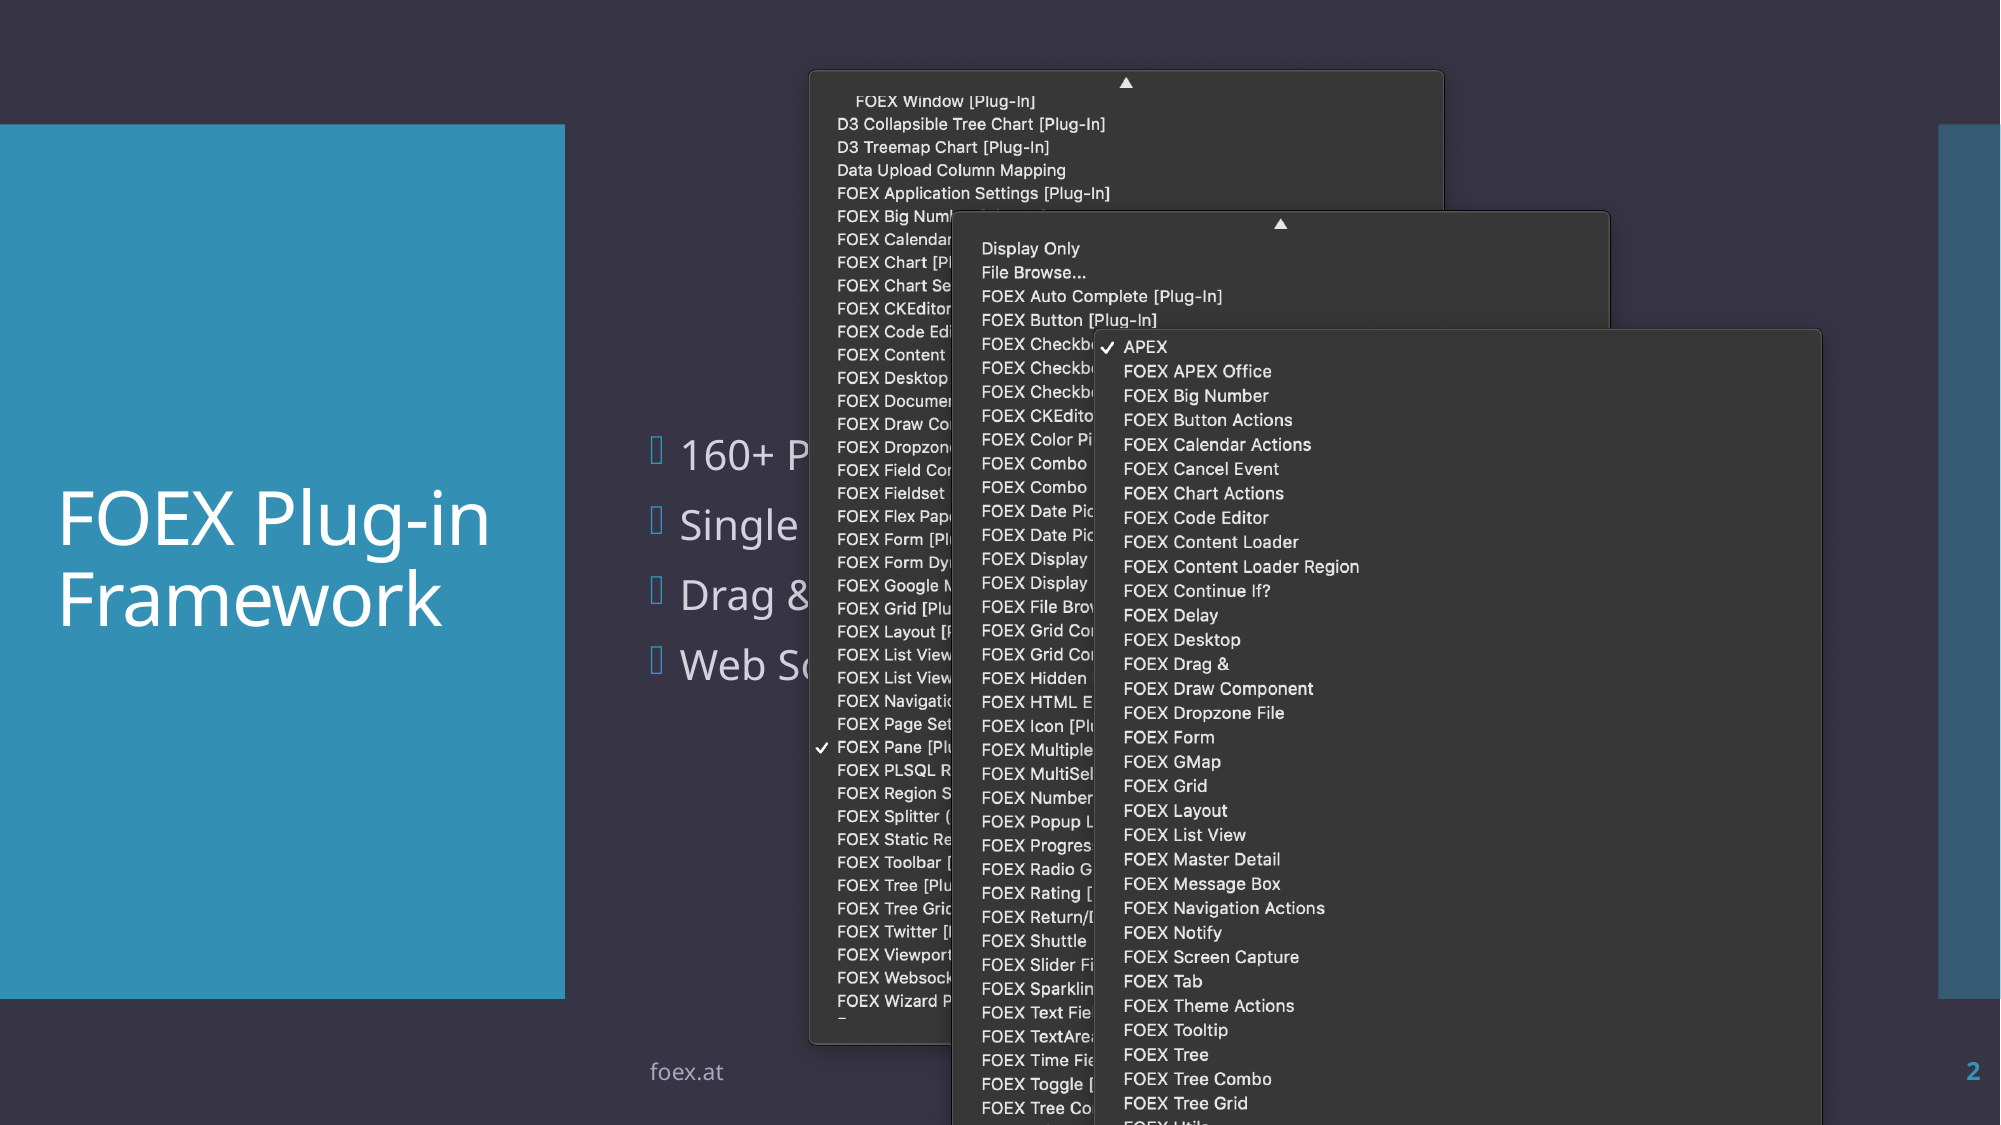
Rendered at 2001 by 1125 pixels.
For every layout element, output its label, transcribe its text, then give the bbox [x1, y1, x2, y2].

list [777, 44, 1476, 1081]
footer foex.at [634, 1042, 919, 1103]
picture [919, 184, 1855, 1125]
title FOEX Plug-in Framework [41, 184, 525, 940]
list 160+ Plug-ins Single Page Applications Drag & Drop Web Sockets [634, 184, 777, 940]
slide_number 2 [1855, 1042, 1996, 1103]
